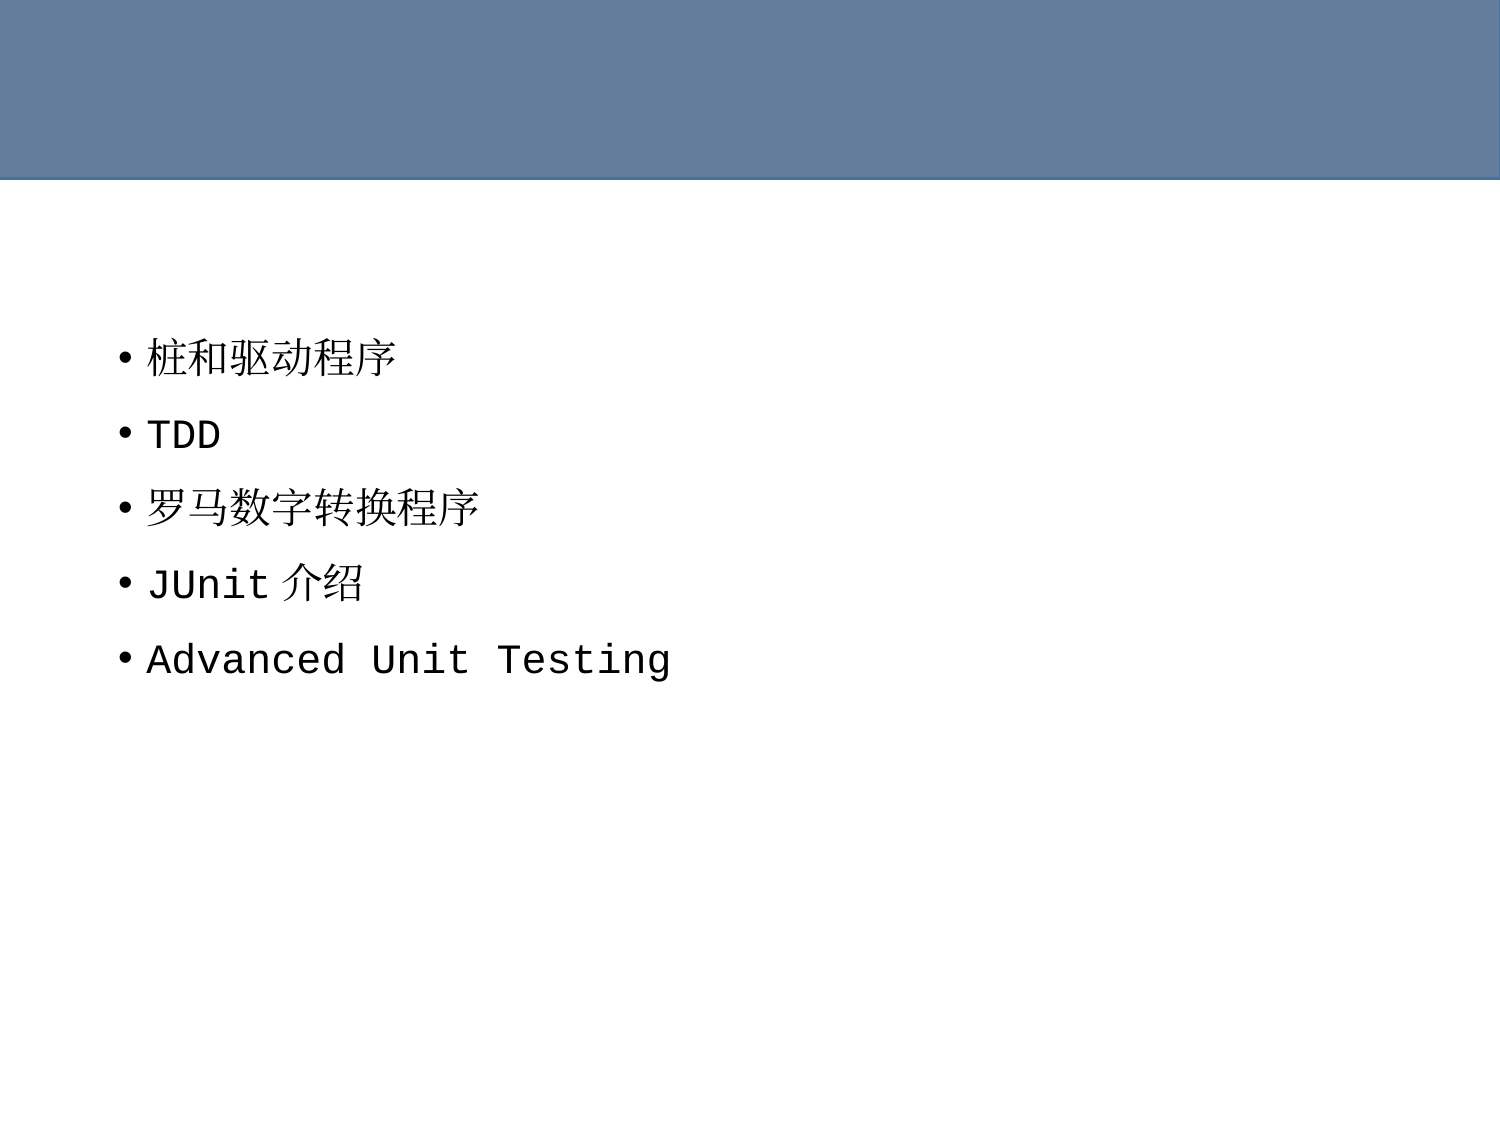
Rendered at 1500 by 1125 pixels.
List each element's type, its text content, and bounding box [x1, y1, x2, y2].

list 桩和驱动程序 TDD 罗马数字转换程序 JUnit介绍 Advanced Unit Testing [103, 299, 1397, 1014]
